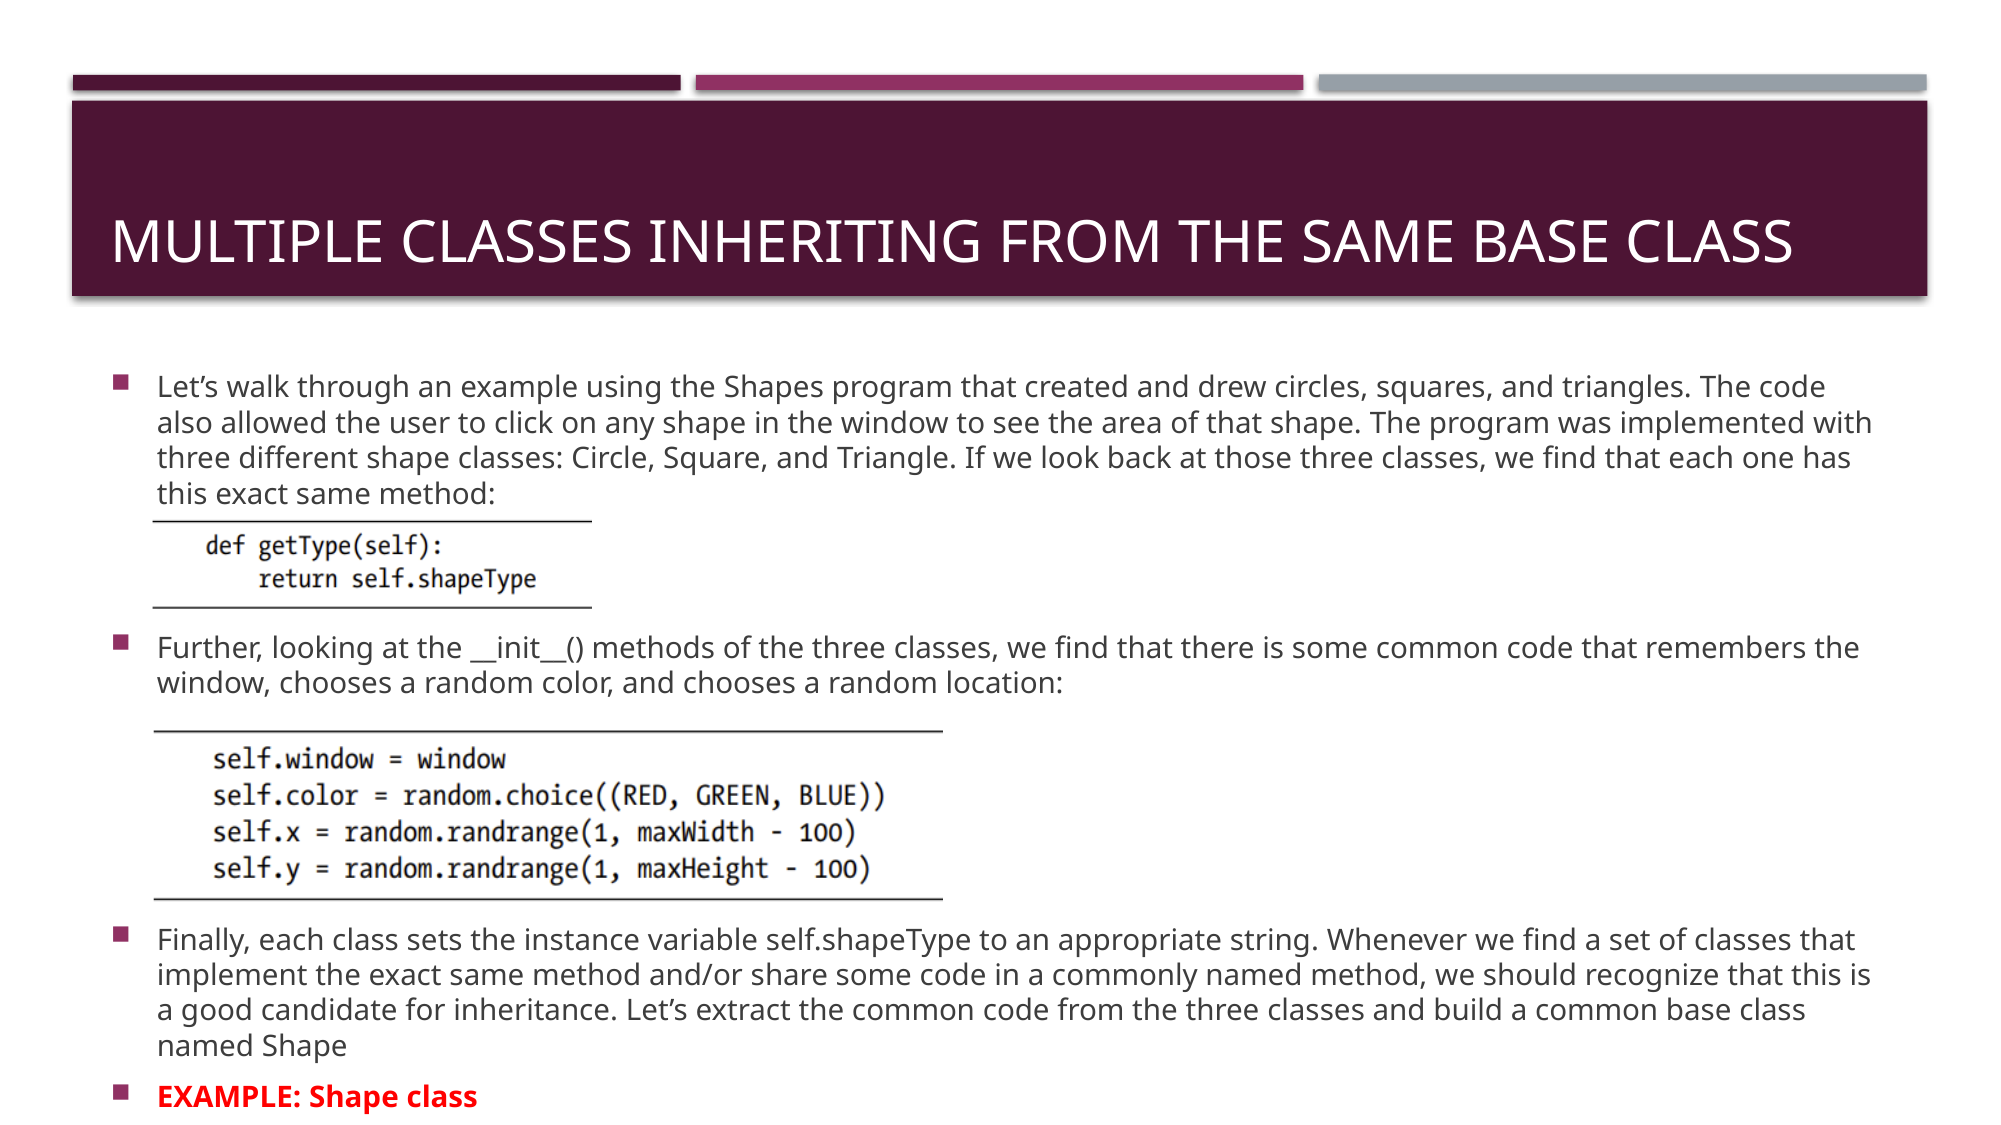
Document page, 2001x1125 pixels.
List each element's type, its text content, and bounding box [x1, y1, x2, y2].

title MULTIPLE CLASSES INHERITING FROM THE SAME BASE CLASS [95, 115, 1905, 282]
picture [141, 718, 944, 904]
picture [141, 508, 593, 617]
list Let’s walk through an example using the Shapes program that created and drew circles, squares, and triangles. The code also allowed the user to click on any shape in the window to see the area of that shape. The program was implemented with three different shape classes: Circle, Square, and Triangle. If we look back at those three classes, we find that each one has this exact same method: Further, looking at the __init__() methods of the three classes, we find that there is some common code that remembers the window, chooses a random color, and chooses a random location: Finally, each class sets the instance variable self.shapeType to an appropriate string. Whenever we find a set of classes that implement the exact same method and/or share some code in a commonly named method, we should recognize that this is a good candidate for inheritance. Let’s extract the common code from the three classes and build a common base class named Shape EXAMPLE: Shape class [95, 357, 1905, 1125]
